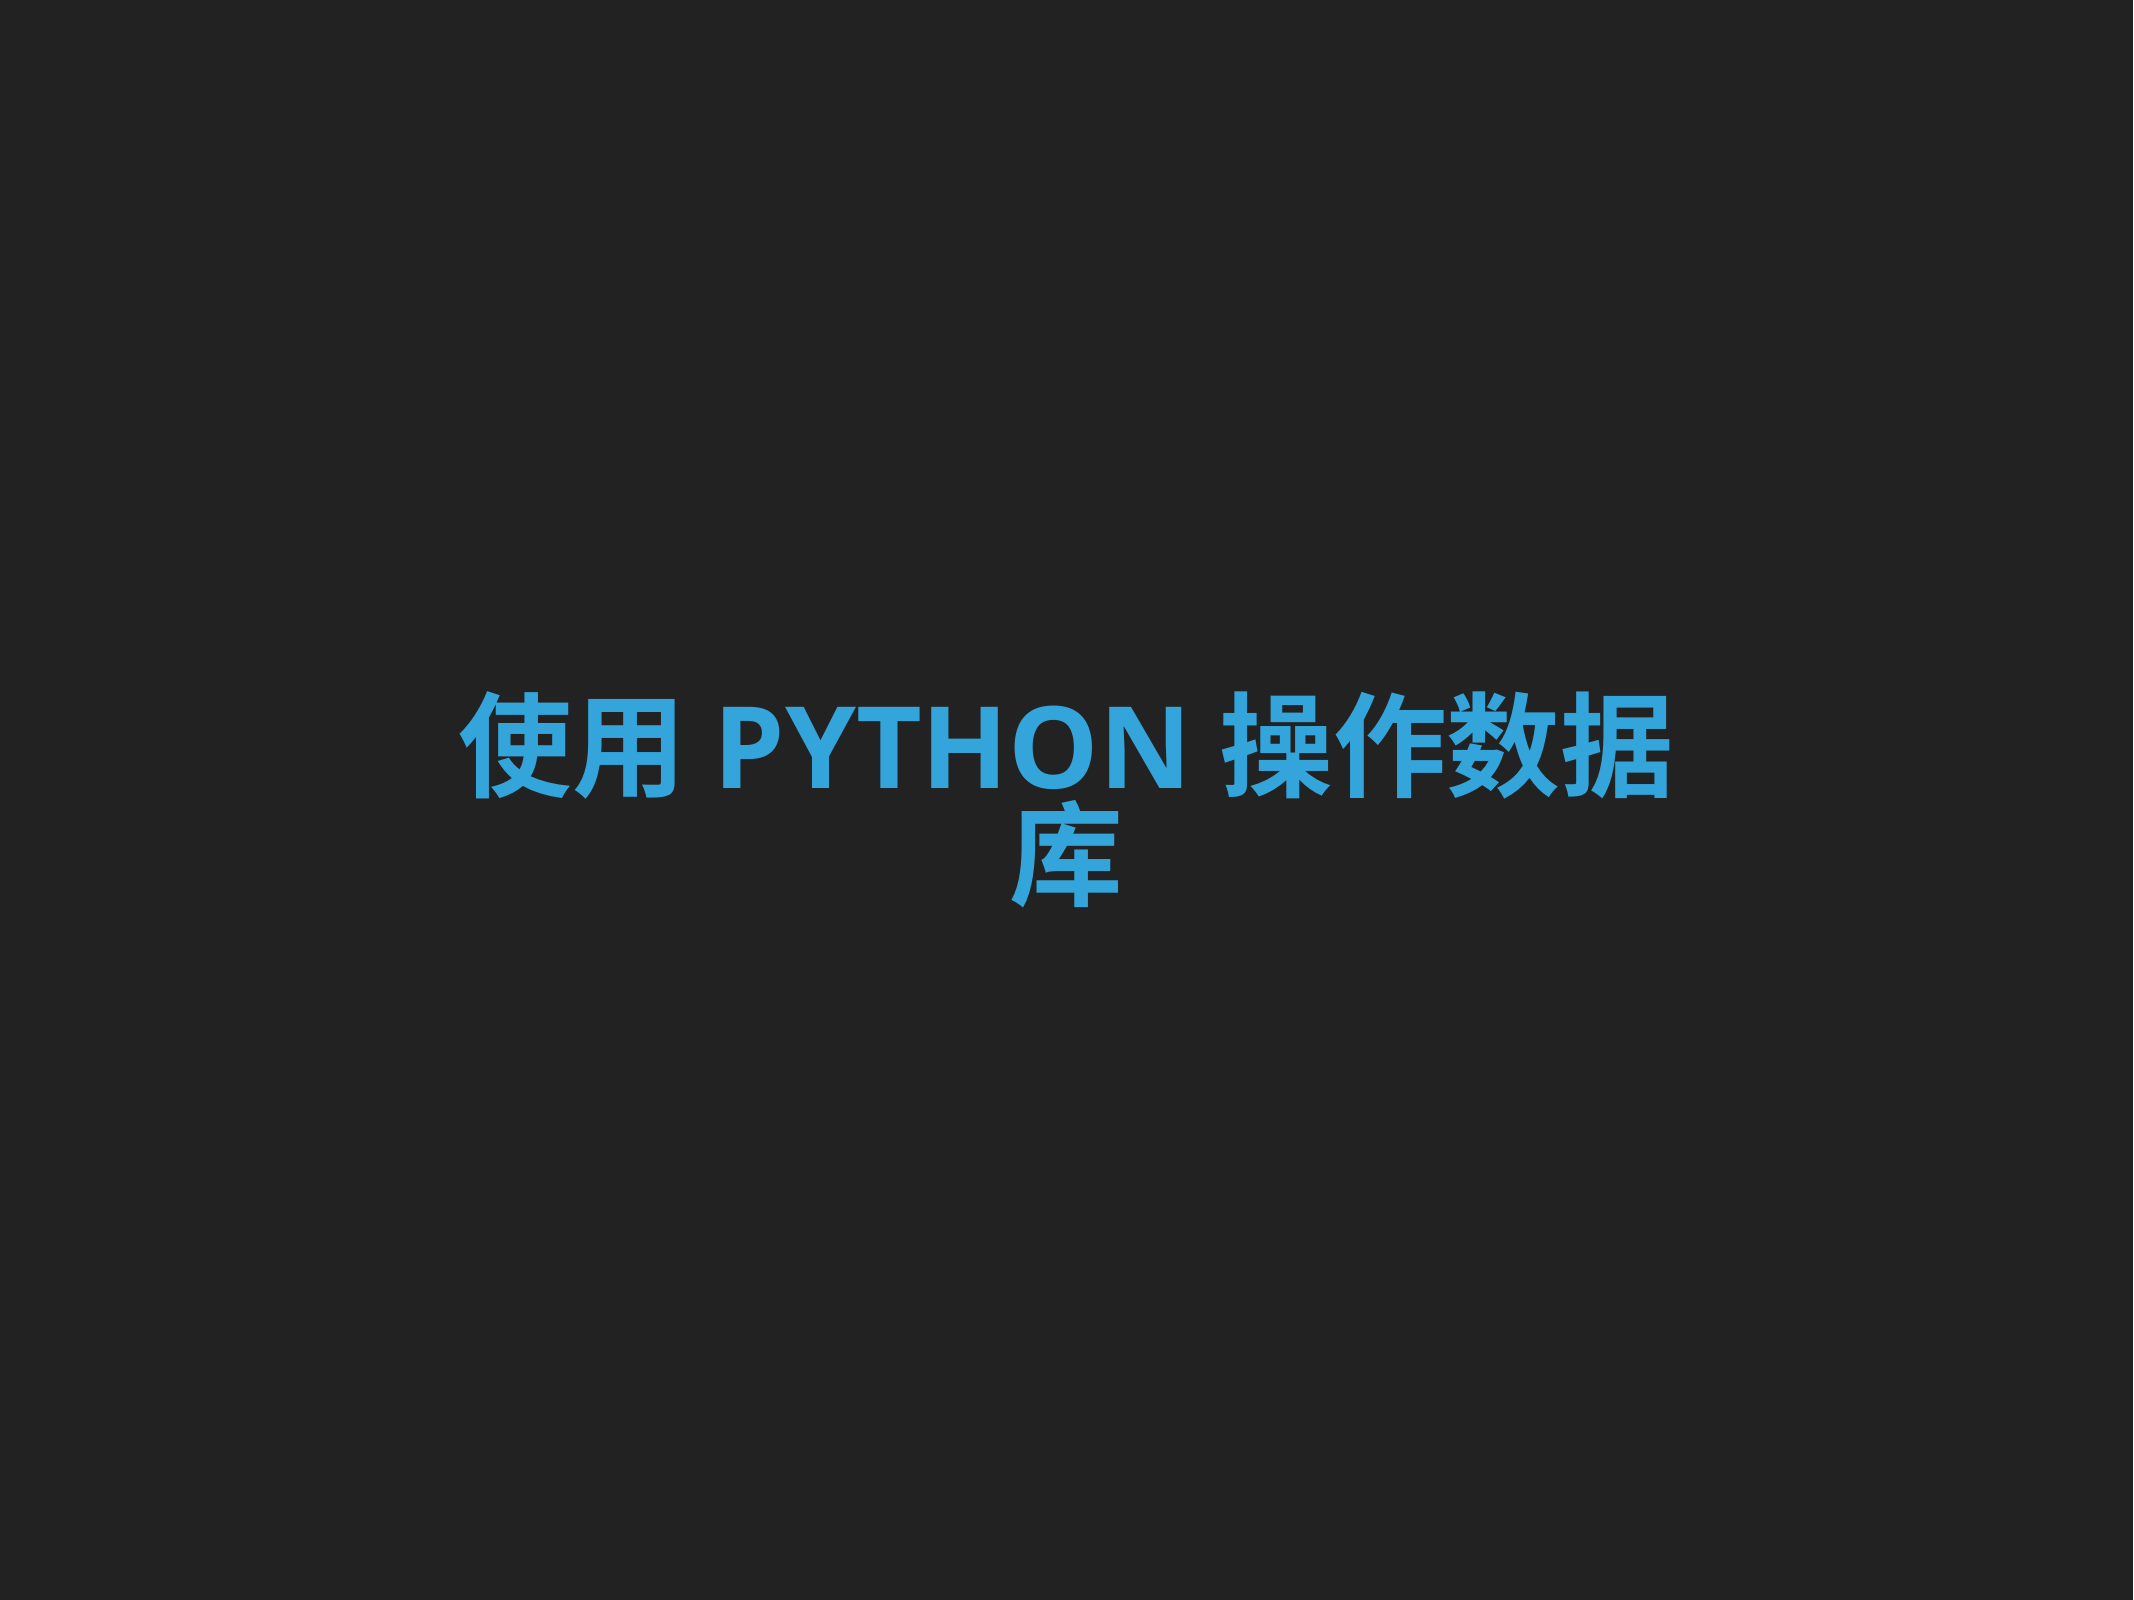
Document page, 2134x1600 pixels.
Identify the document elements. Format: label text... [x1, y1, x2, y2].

title 使用Python操作数据库 [397, 692, 1736, 908]
